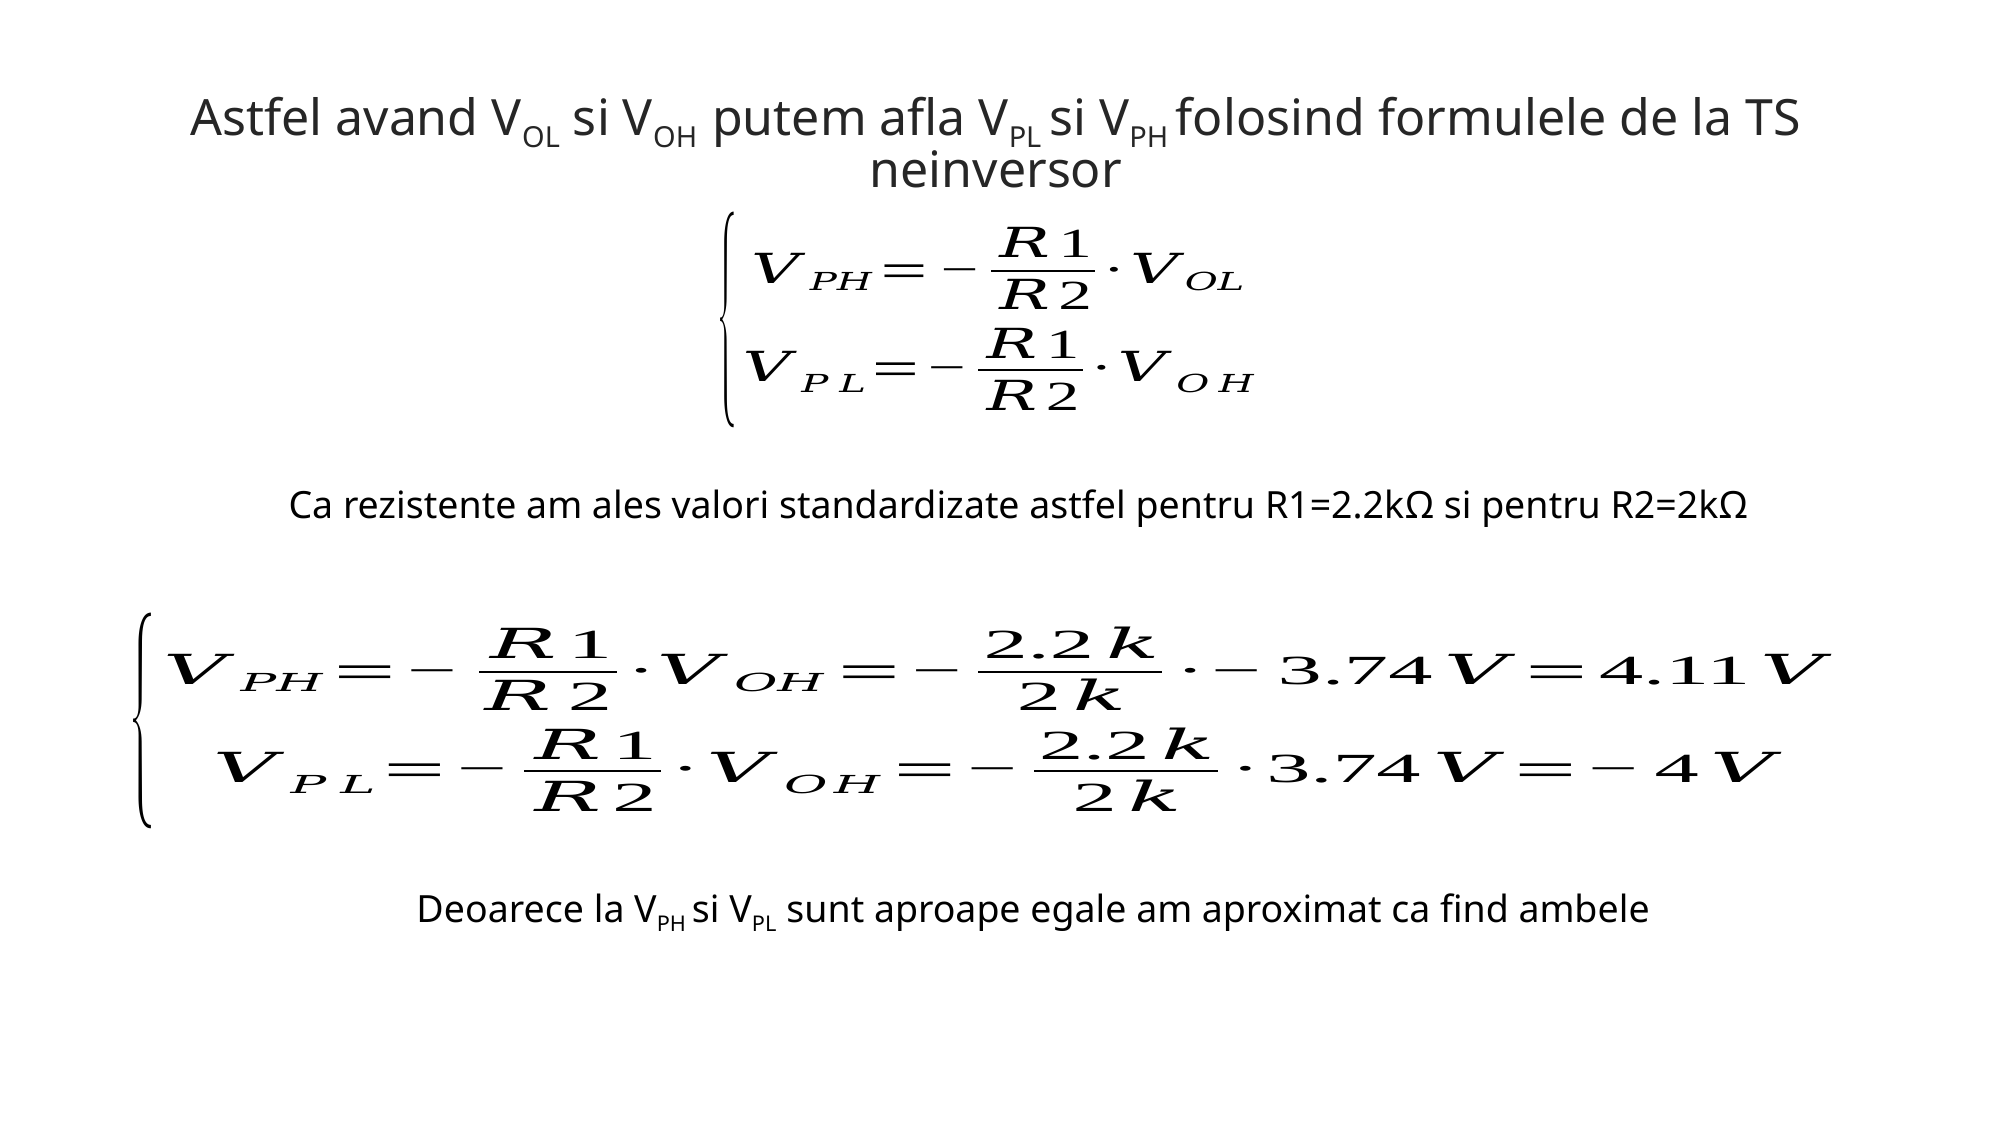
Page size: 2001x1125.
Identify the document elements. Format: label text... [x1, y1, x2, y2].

list Astfel avand VOL si VOH putem afla VPL si VPH folosind formulele de la TS neinversor [106, 81, 1871, 473]
list Astfel avand VOL si VOH putem afla VPL si VPH folosind formulele de la TS neinversor [106, 534, 1871, 700]
text_box Ca rezistente am ales valori standardizate astfel pentru R1=2.2kΩ si pentru R2=2kΩ [106, 473, 1931, 534]
